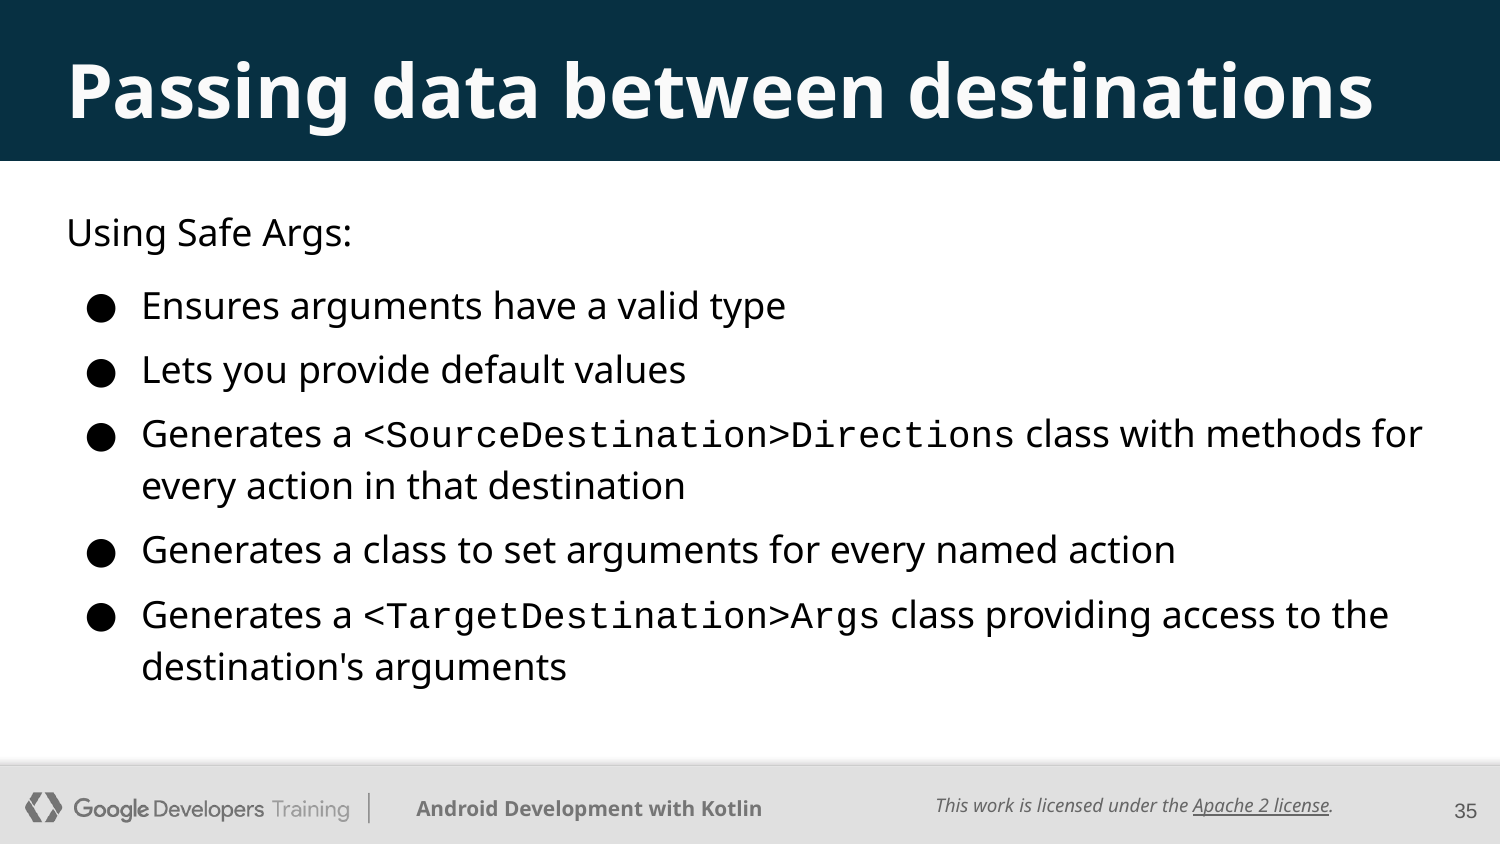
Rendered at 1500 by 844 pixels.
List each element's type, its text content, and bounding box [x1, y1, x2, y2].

slide_number 35 [1402, 777, 1493, 842]
title Passing data between destinations [51, 28, 1449, 122]
list Using Safe Args: Ensures arguments have a valid type Lets you provide default values Generates a <SourceDestination>Directions class with methods for every action in that destination Generates a class to set arguments for every named action Generates a <TargetDestination>Args class providing access to the destination's arguments [51, 187, 1449, 726]
picture [0, 161, 1500, 844]
